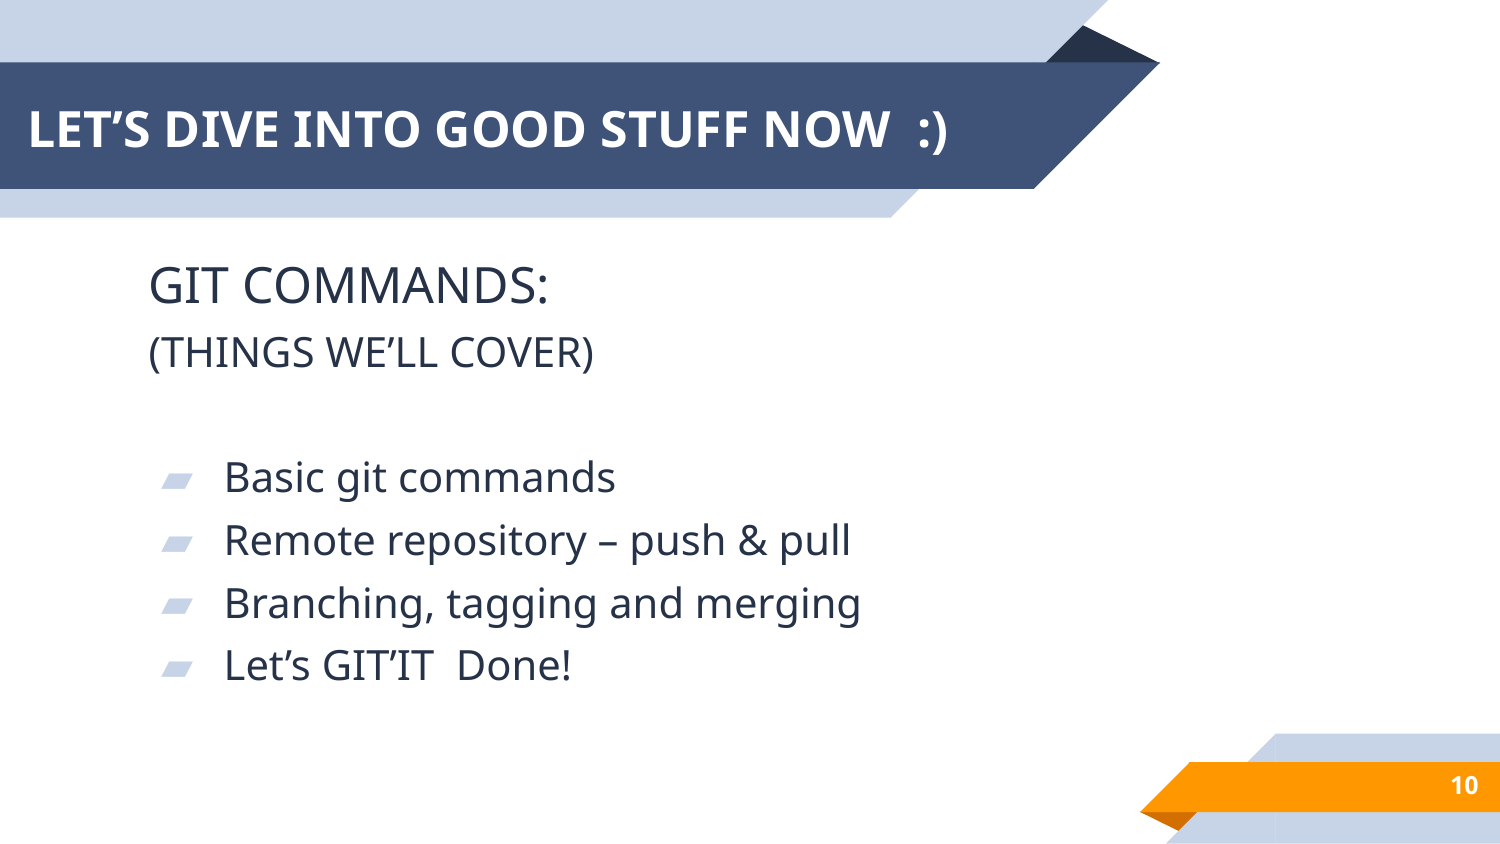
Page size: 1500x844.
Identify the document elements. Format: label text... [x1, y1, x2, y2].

list GIT COMMANDS: (THINGS WE’LL COVER) Basic git commands Remote repository – push & pull Branching, tagging and merging Let’s GIT’IT Done! [133, 244, 1140, 761]
slide_number 10 [1249, 760, 1494, 813]
title LET’S DIVE INTO GOOD STUFF NOW :) [12, 64, 1035, 190]
